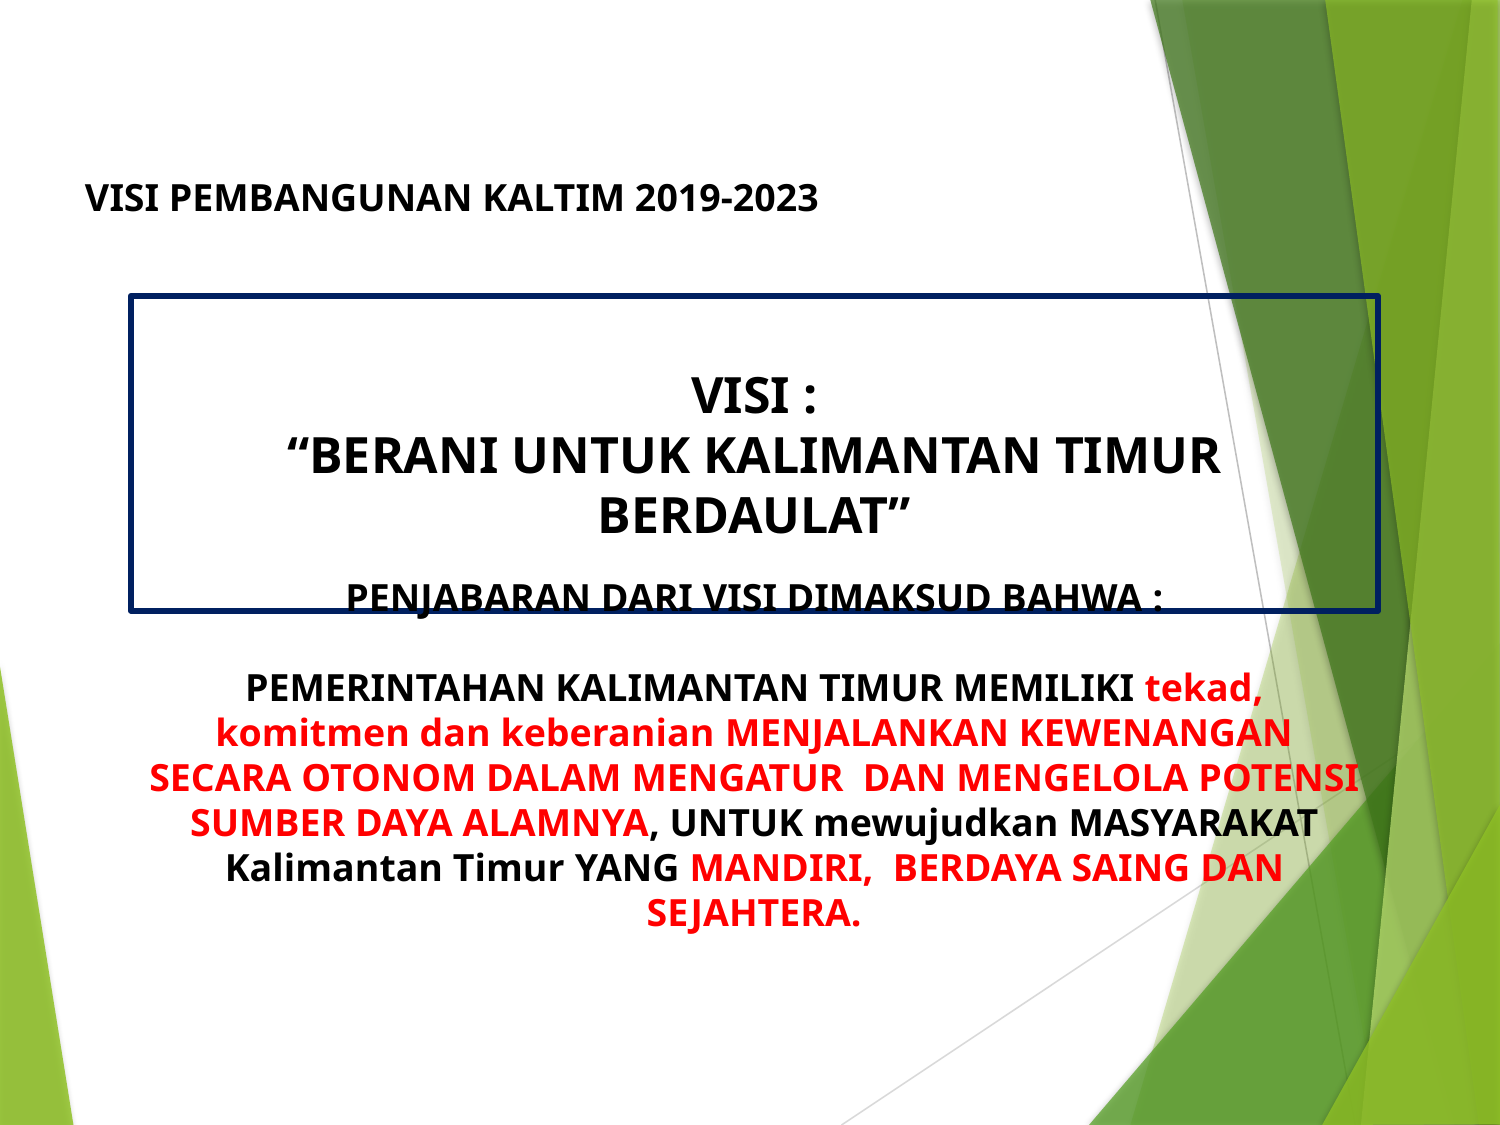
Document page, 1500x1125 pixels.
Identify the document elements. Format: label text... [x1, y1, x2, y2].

text_box PENJABARAN DARI VISI DIMAKSUD BAHWA : PEMERINTAHAN KALIMANTAN TIMUR MEMILIKI tekad, komitmen dan keberanian MENJALANKAN KEWENANGAN SECARA OTONOM DALAM MENGATUR DAN MENGELOLA POTENSI SUMBER DAYA ALAMNYA, UNTUK mewujudkan MASYARAKAT Kalimantan Timur YANG MANDIRI, BERDAYA SAING DAN SEJAHTERA. [130, 566, 1378, 942]
text_box VISI : “BERANI UNTUK KALIMANTAN TIMUR BERDAULAT” [130, 296, 1378, 566]
text_box VISI PEMBANGUNAN KALTIM 2019-2023 [70, 166, 835, 227]
